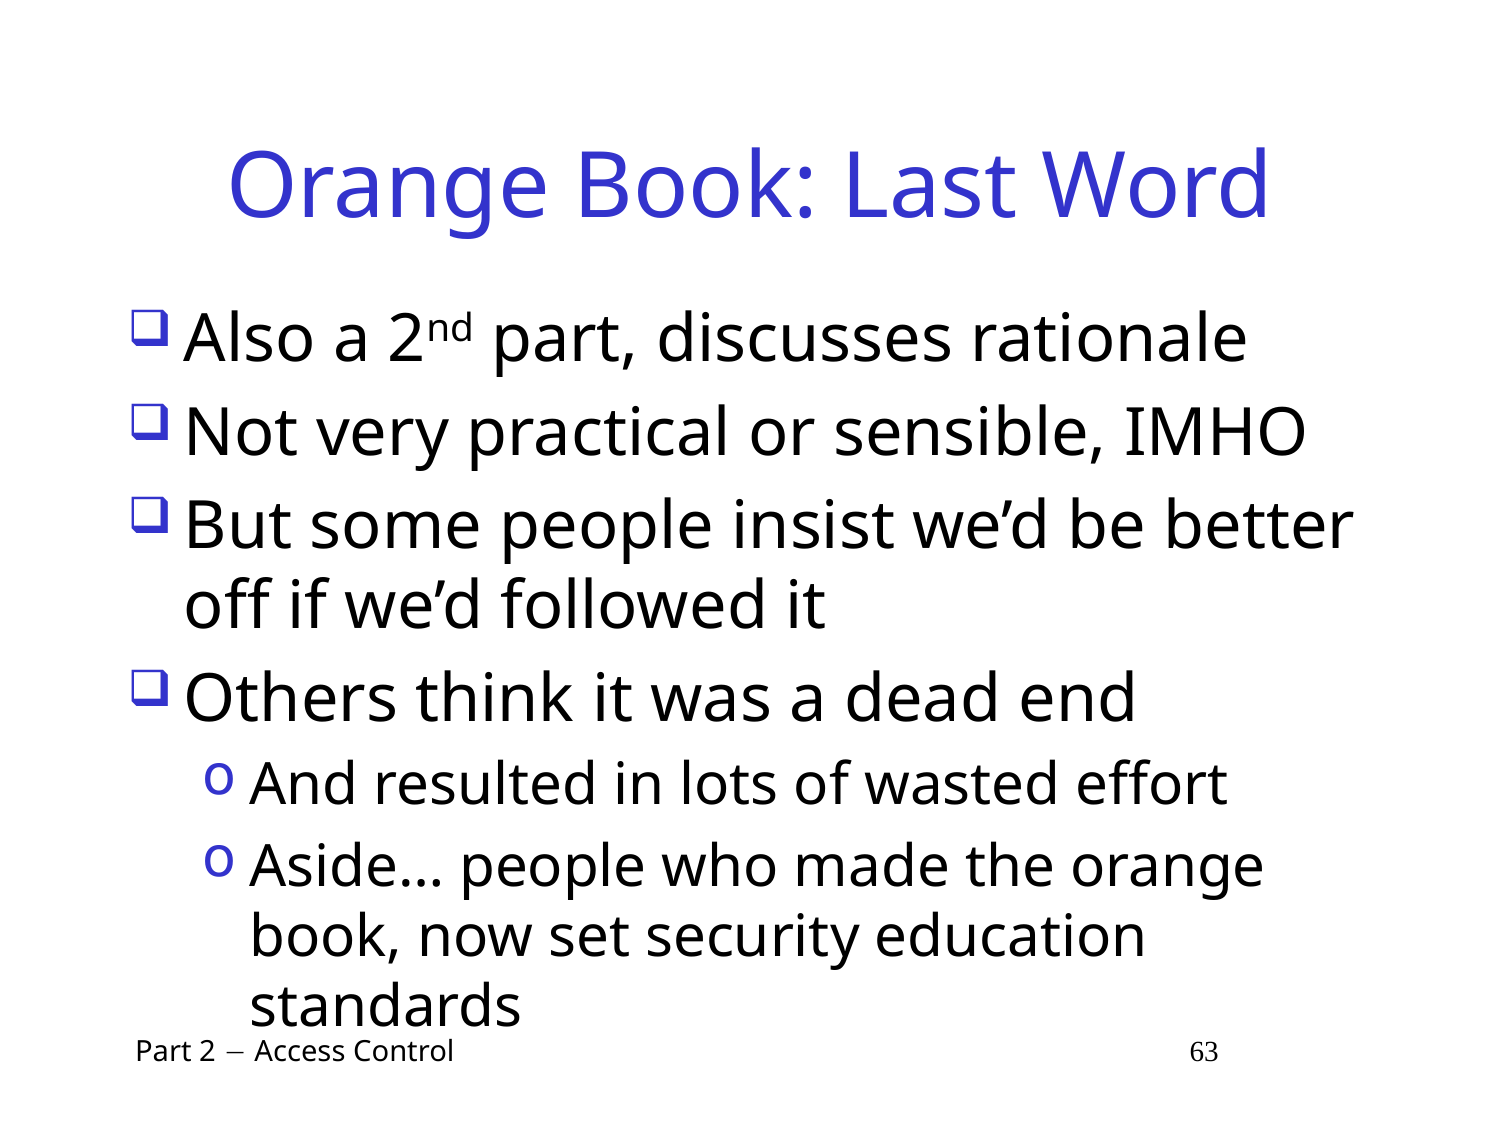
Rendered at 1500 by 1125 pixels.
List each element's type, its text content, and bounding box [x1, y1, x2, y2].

list Also a 2nd part, discusses rationale Not very practical or sensible, IMHO But some people insist we’d be better off if we’d followed it Others think it was a dead end And resulted in lots of wasted effort Aside… people who made the orange book, now set security education standards [112, 287, 1401, 976]
footer Part 2  Access Control 63 [112, 1024, 1401, 1101]
title Orange Book: Last Word [112, 87, 1388, 276]
